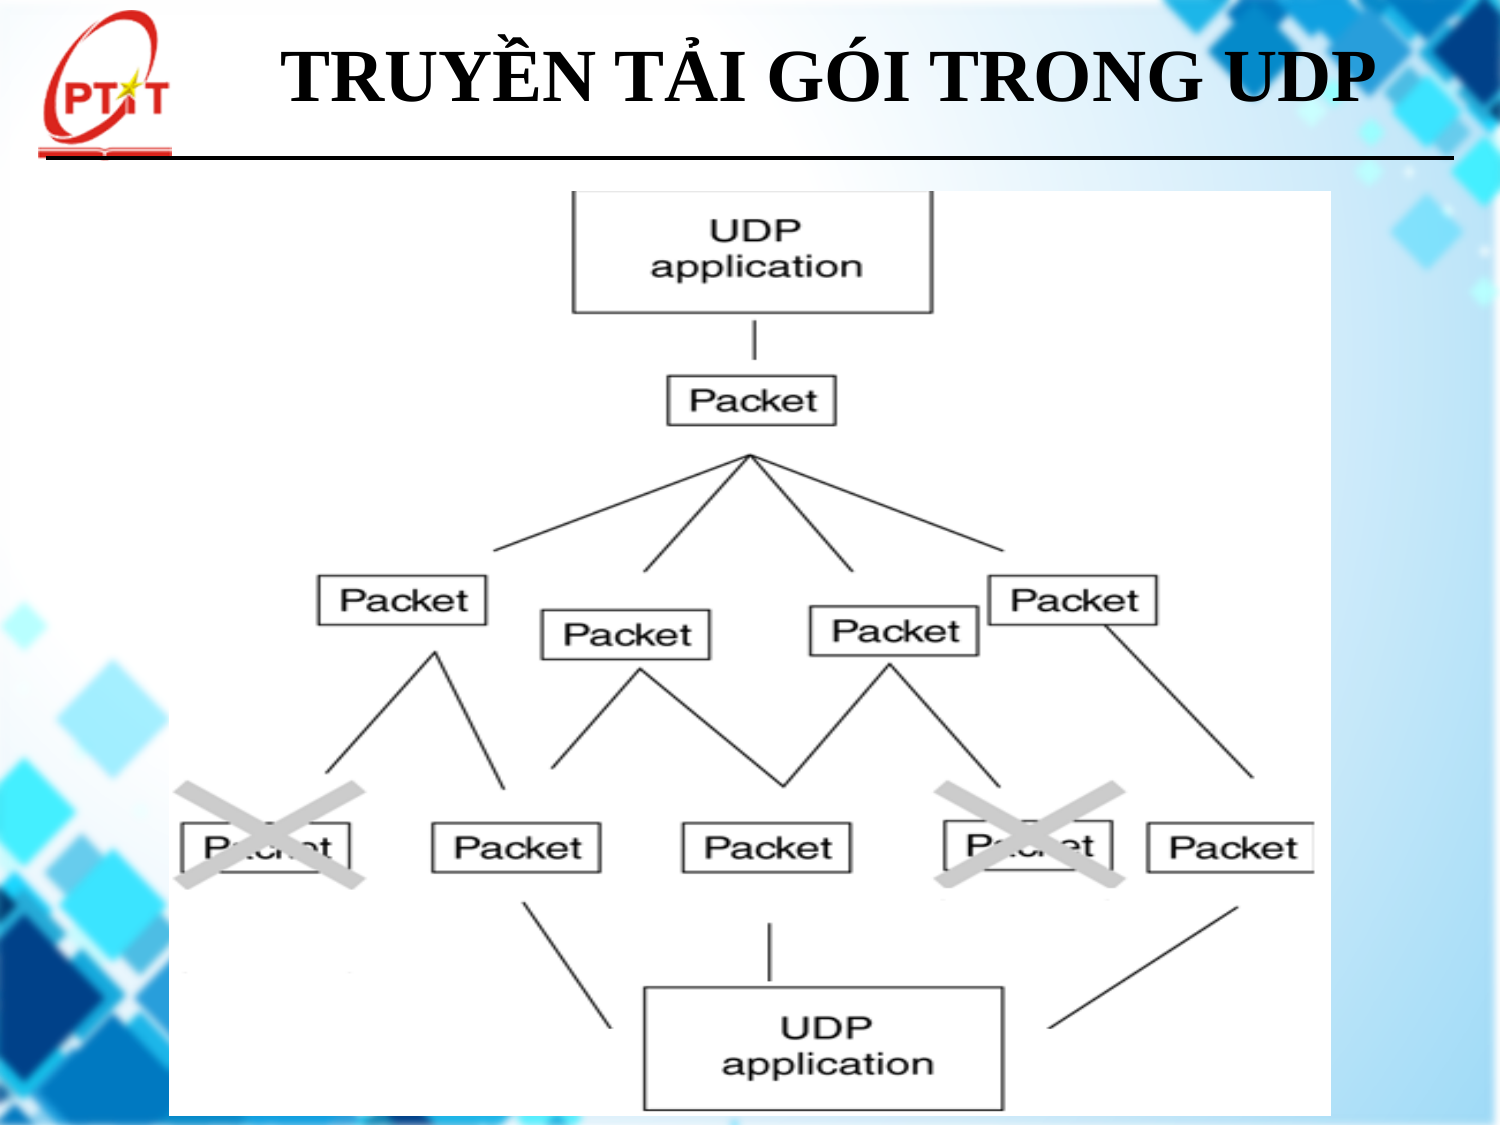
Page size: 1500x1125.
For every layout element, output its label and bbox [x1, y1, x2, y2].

picture [0, 0, 1500, 1125]
text_box [169, 190, 1331, 1117]
